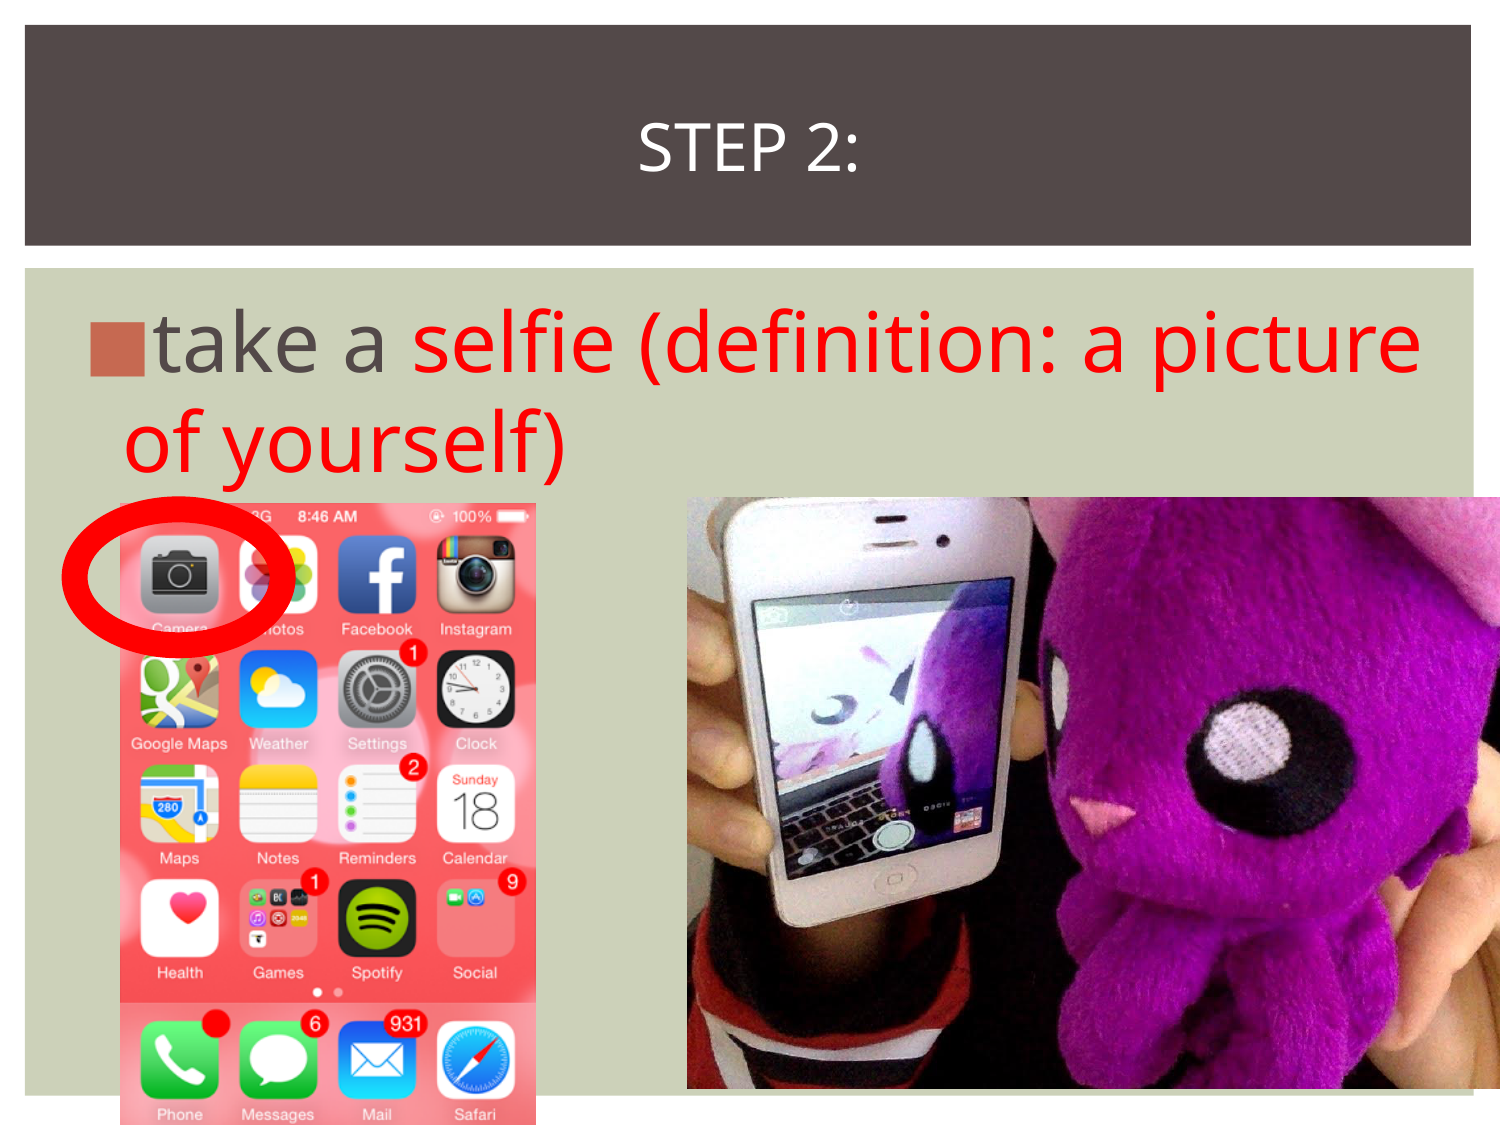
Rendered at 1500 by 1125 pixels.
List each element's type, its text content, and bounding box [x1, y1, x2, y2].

picture [686, 496, 1500, 1090]
picture [120, 503, 536, 1125]
text_box [62, 510, 115, 645]
list take a selfie (definition: a picture of yourself) [62, 282, 1442, 1005]
title STEP 2: [62, 58, 1438, 232]
text_box [143, 497, 214, 501]
